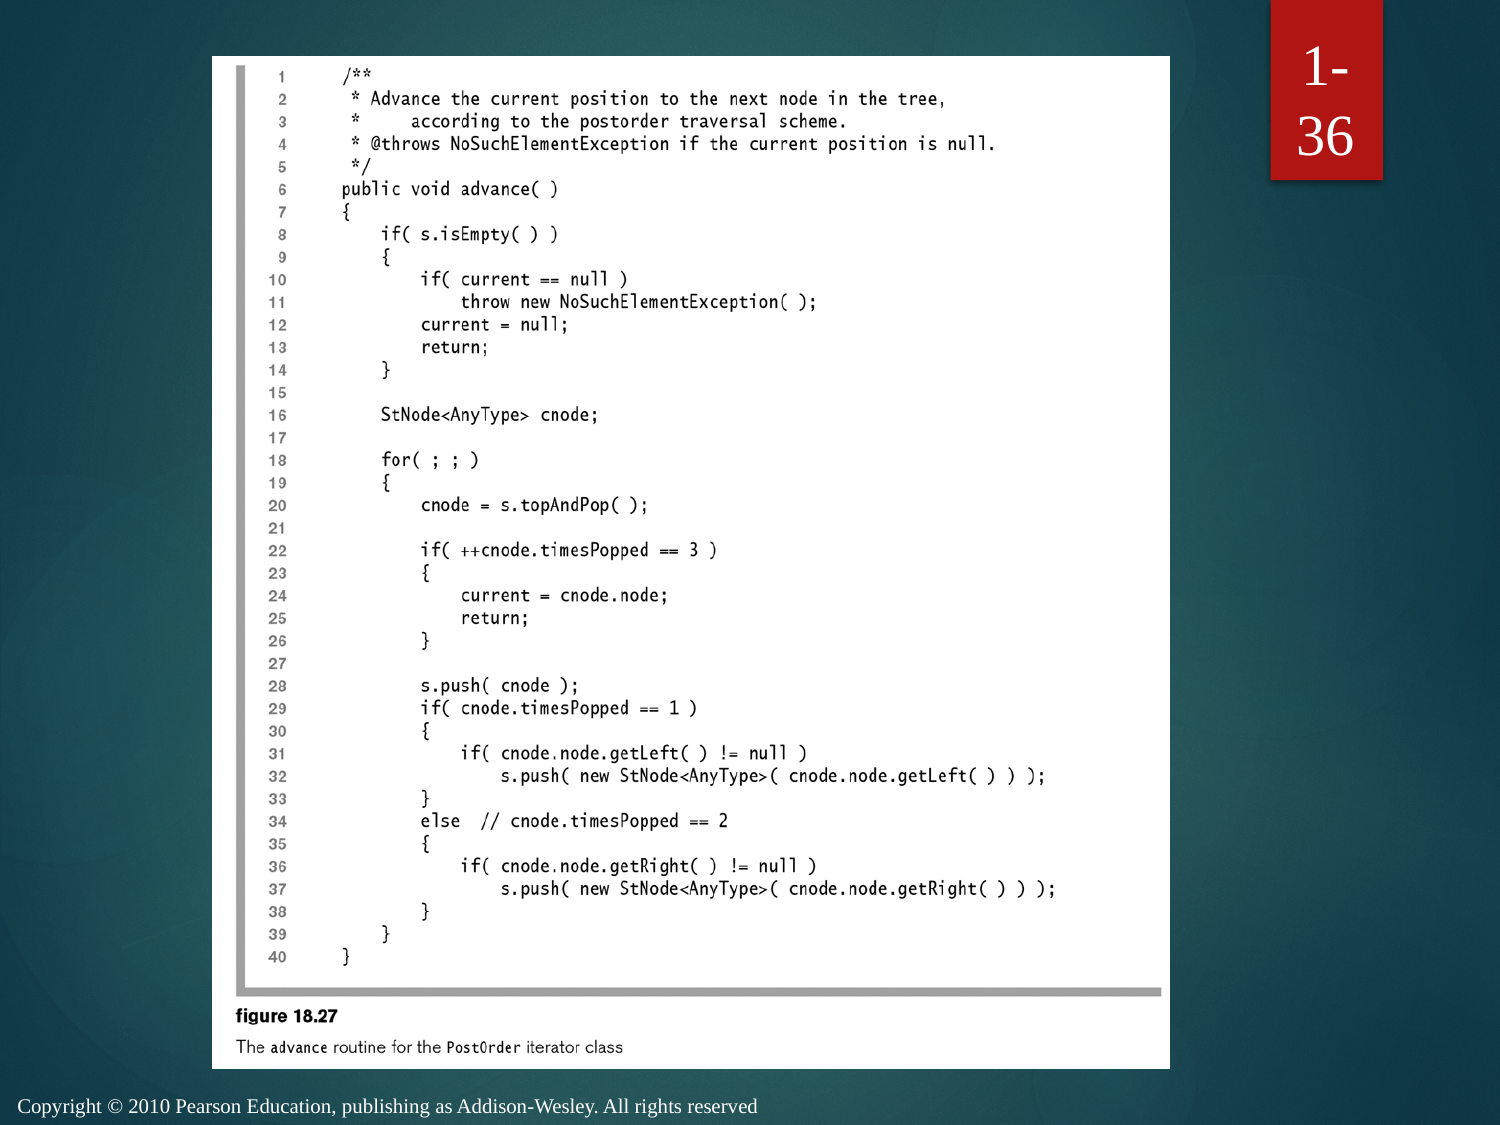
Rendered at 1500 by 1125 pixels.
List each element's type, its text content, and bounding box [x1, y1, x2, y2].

picture [212, 56, 1170, 1069]
slide_number 1-36 [1273, 48, 1378, 175]
